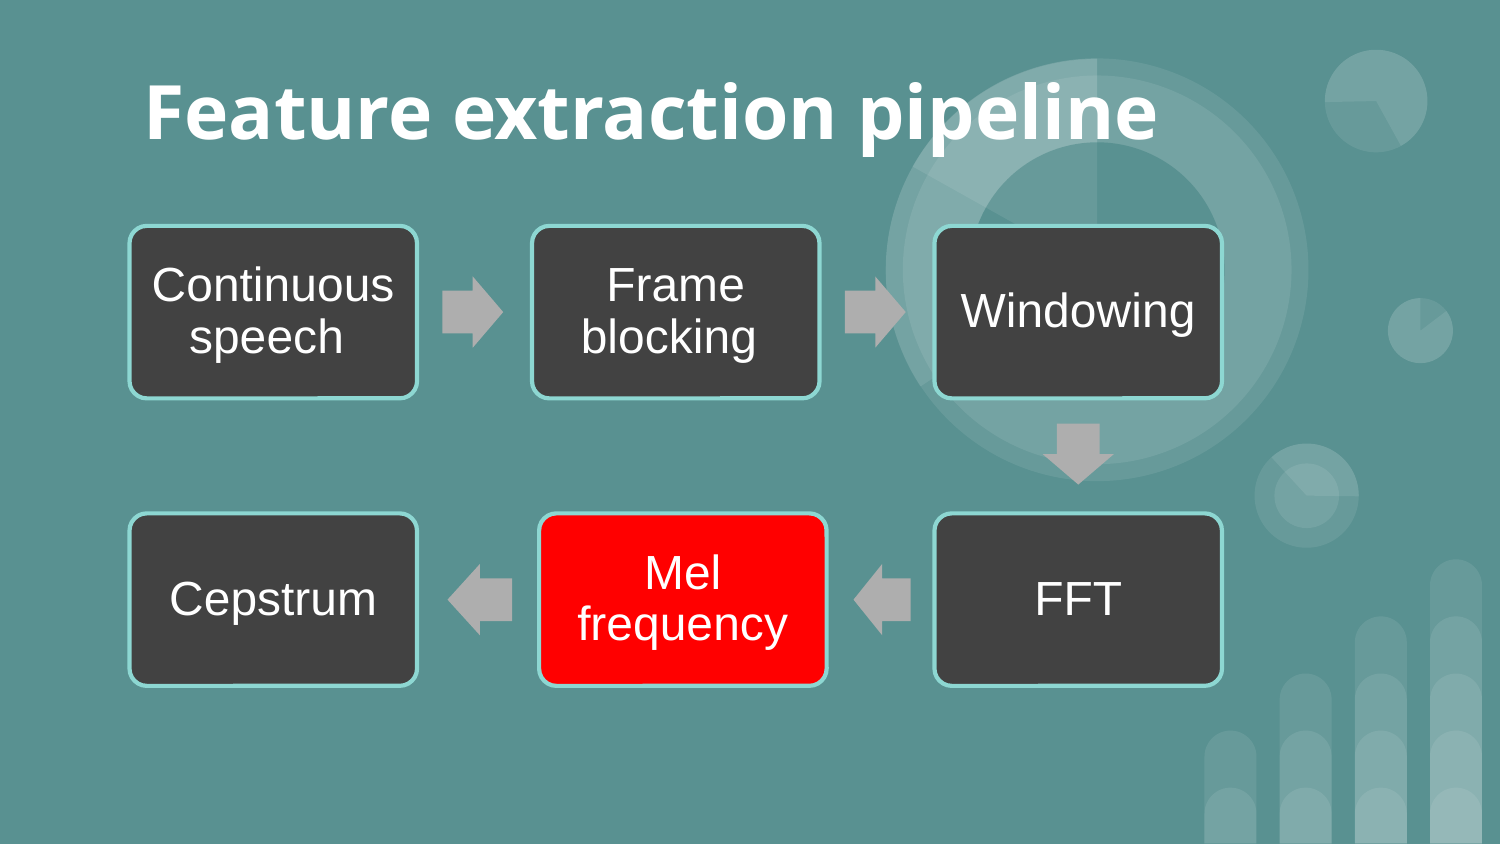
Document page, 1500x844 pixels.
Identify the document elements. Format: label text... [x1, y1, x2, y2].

title Feature extraction pipeline [128, 30, 1372, 188]
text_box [129, 225, 1223, 687]
